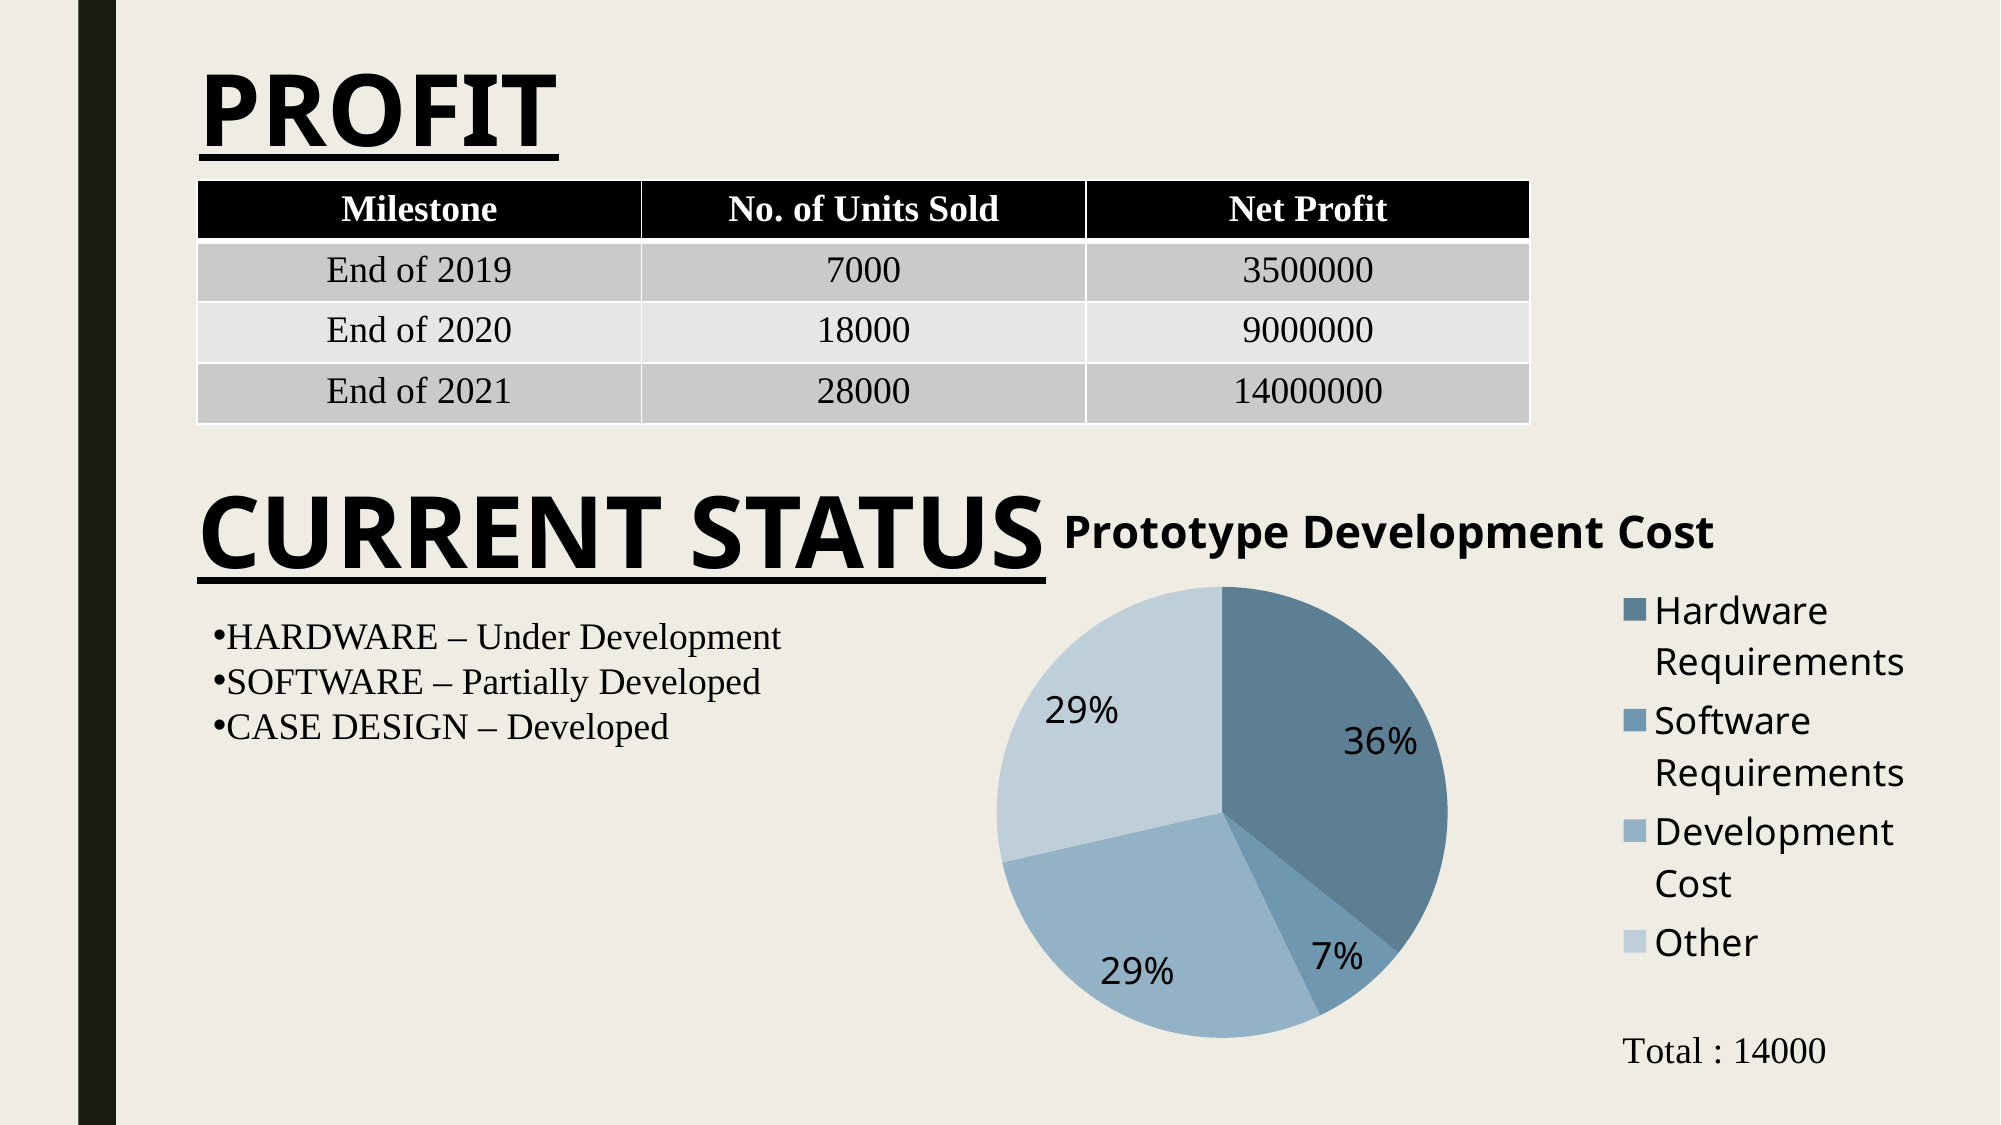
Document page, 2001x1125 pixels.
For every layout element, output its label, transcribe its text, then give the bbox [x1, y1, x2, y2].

text_box HARDWARE – Under Development SOFTWARE – Partially Developed CASE DESIGN – Developed [198, 604, 850, 755]
table_cell 28000 [642, 364, 1085, 423]
table_cell 7000 [642, 244, 1085, 301]
table_cell 9000000 [1087, 303, 1529, 362]
text_box CURRENT STATUS [182, 461, 1150, 597]
table_cell 3500000 [1087, 244, 1529, 301]
table_header Milestone [198, 181, 641, 238]
chart [850, 466, 1930, 1085]
table_cell End of 2020 [198, 303, 641, 362]
table_cell 18000 [642, 303, 1085, 362]
table_cell End of 2021 [198, 364, 641, 423]
table_cell 14000000 [1087, 364, 1529, 423]
table_cell End of 2019 [198, 244, 641, 301]
table_header Net Profit [1087, 181, 1529, 238]
text_box PROFIT ESTIMATION [184, 38, 1152, 294]
table_header No. of Units Sold [642, 181, 1085, 238]
